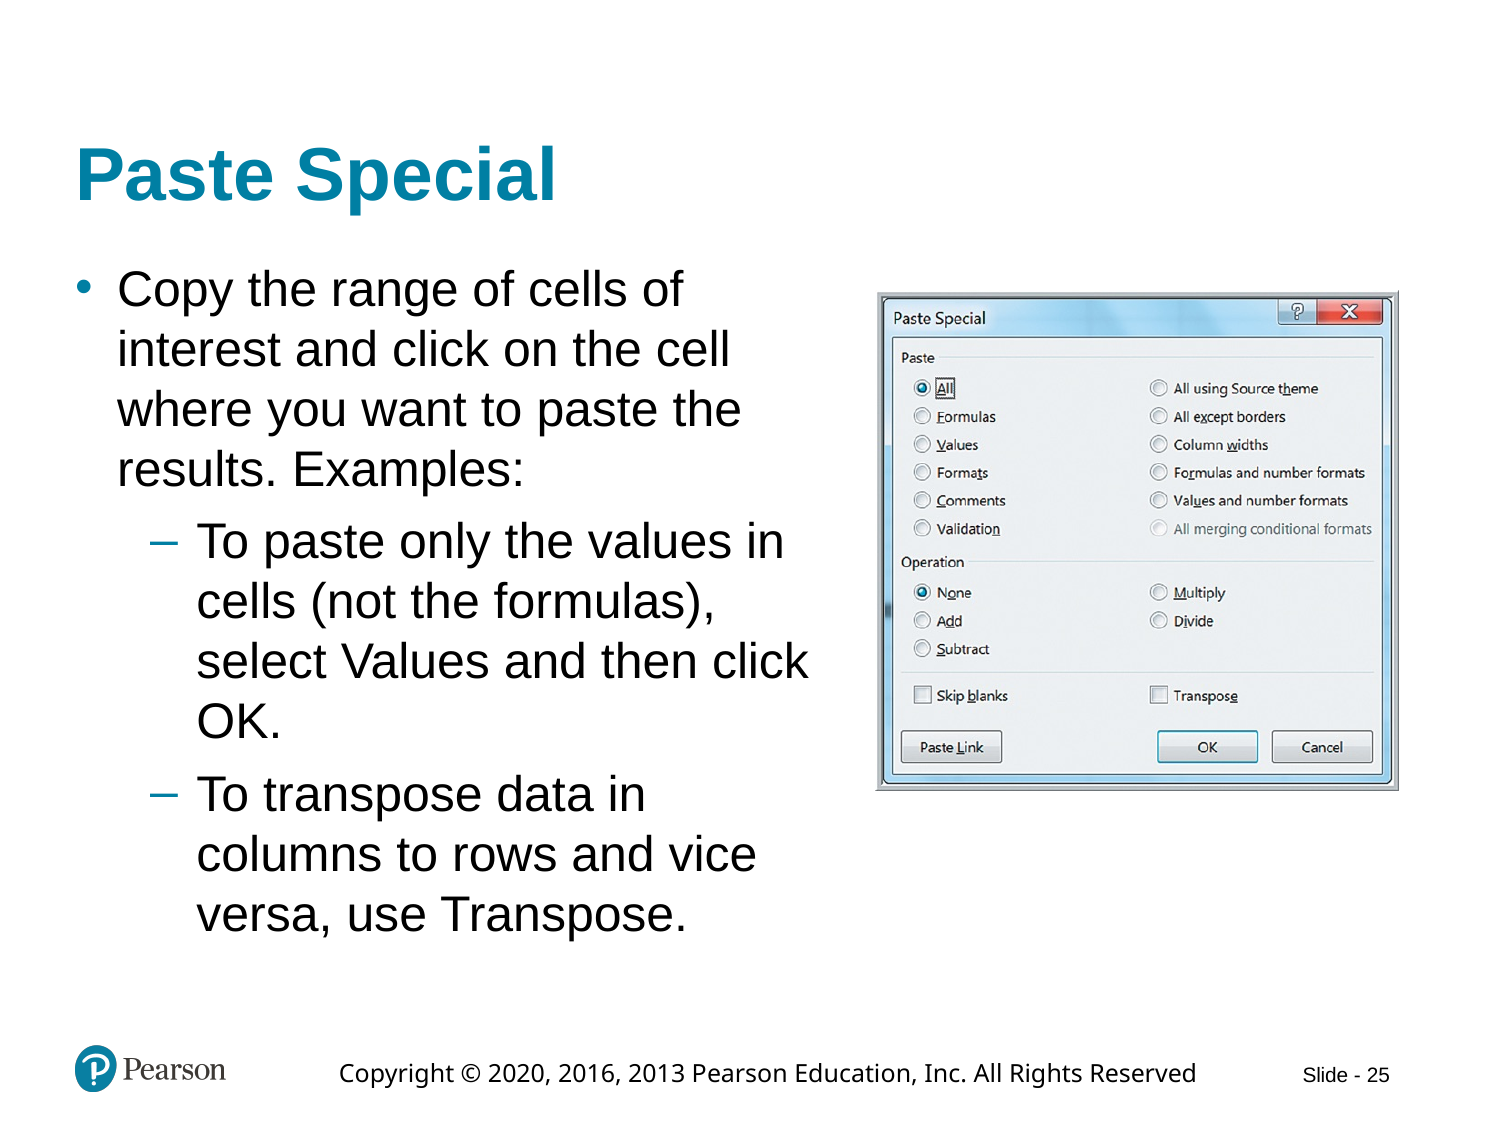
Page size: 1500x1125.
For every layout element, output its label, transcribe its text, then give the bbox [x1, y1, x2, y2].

picture [101, 1045, 226, 1092]
picture [83, 1054, 109, 1079]
picture [75, 1078, 86, 1092]
picture [75, 1045, 90, 1061]
picture [874, 290, 1400, 791]
list Copy the range of cells of interest and click on the cell where you want to paste the results. Examples: To paste only the values in cells (not the formulas), select Values and then click OK. To transpose data in columns to rows and vice versa, use Transpose. [75, 256, 841, 985]
title Paste Special [75, 35, 1425, 216]
